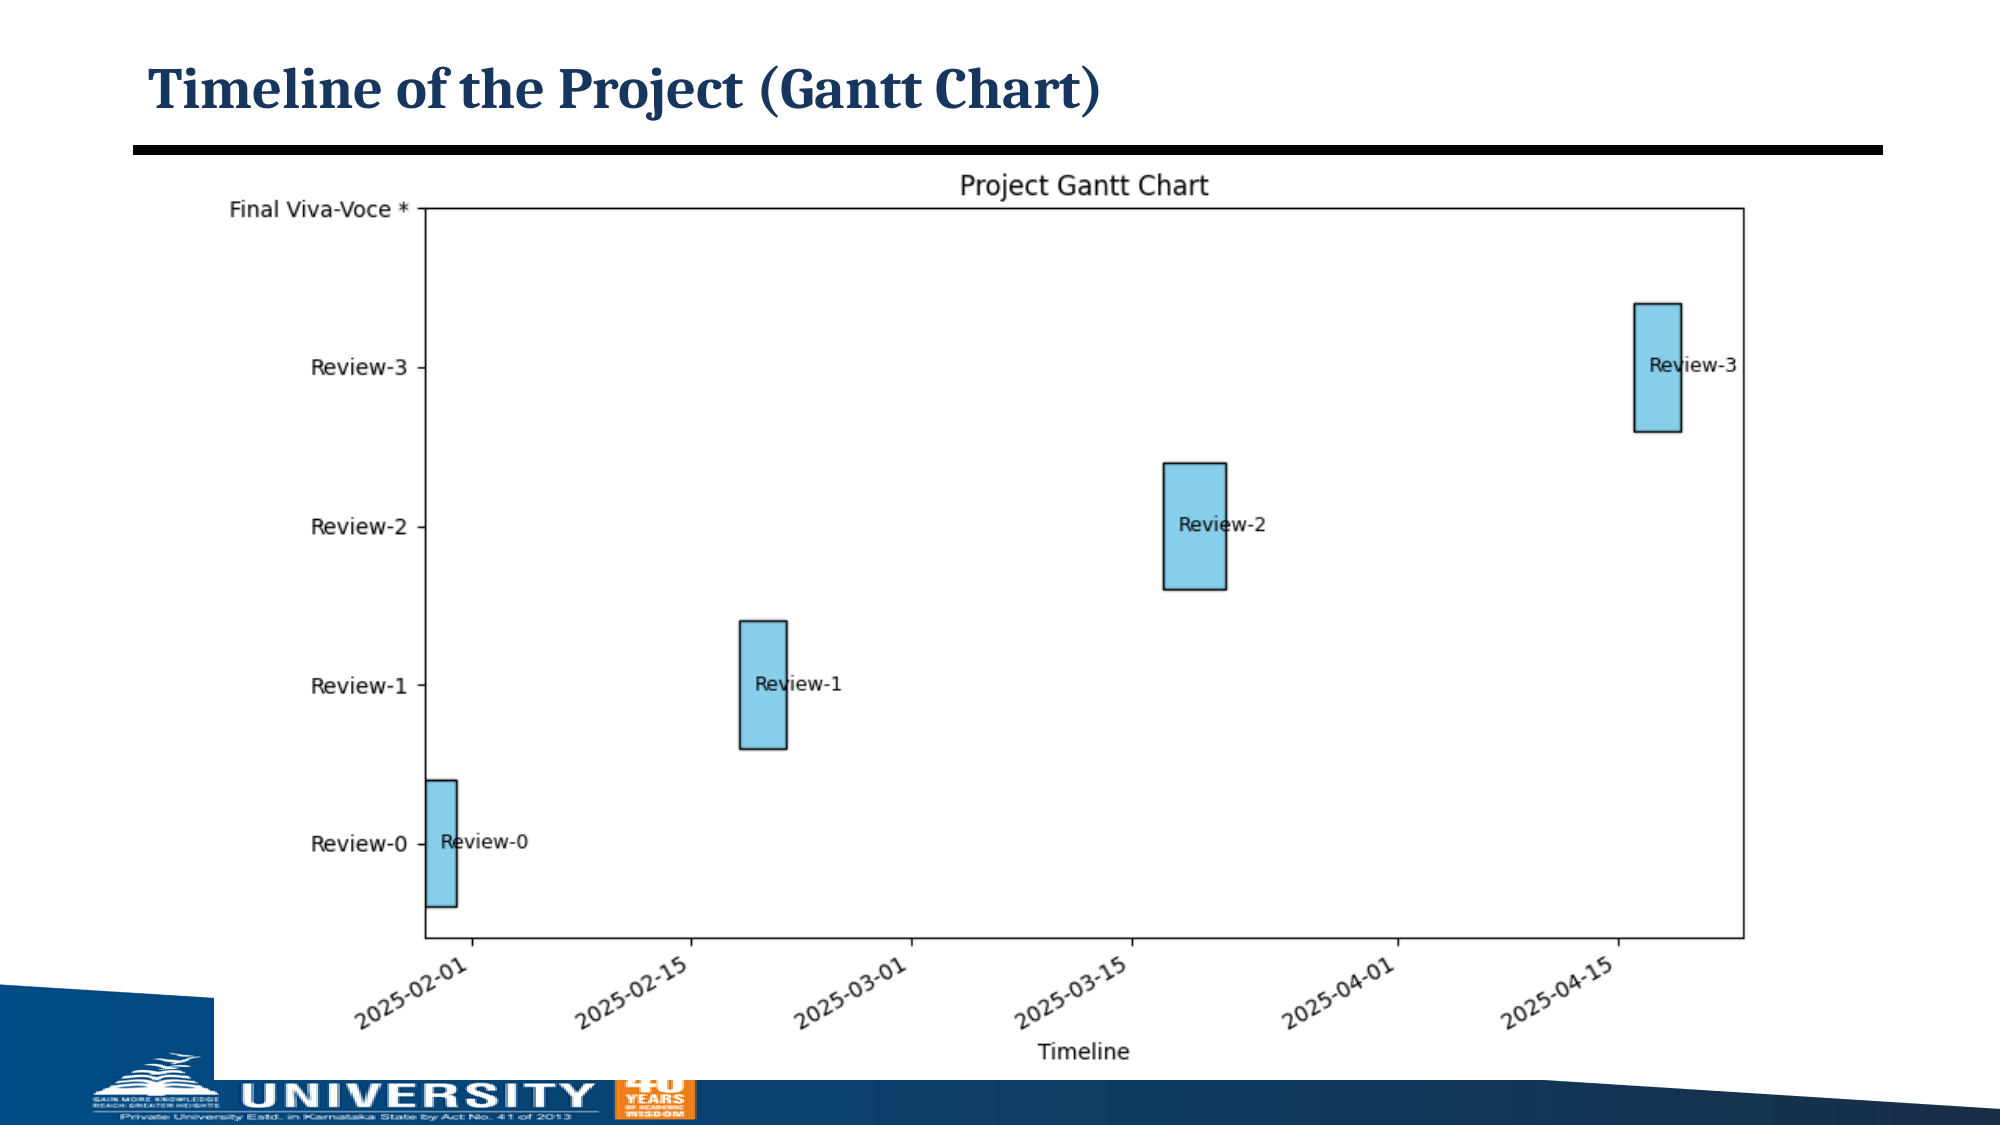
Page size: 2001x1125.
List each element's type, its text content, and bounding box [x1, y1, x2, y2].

picture [0, 157, 2000, 1125]
title Timeline of the Project (Gantt Chart) [133, 45, 1884, 125]
